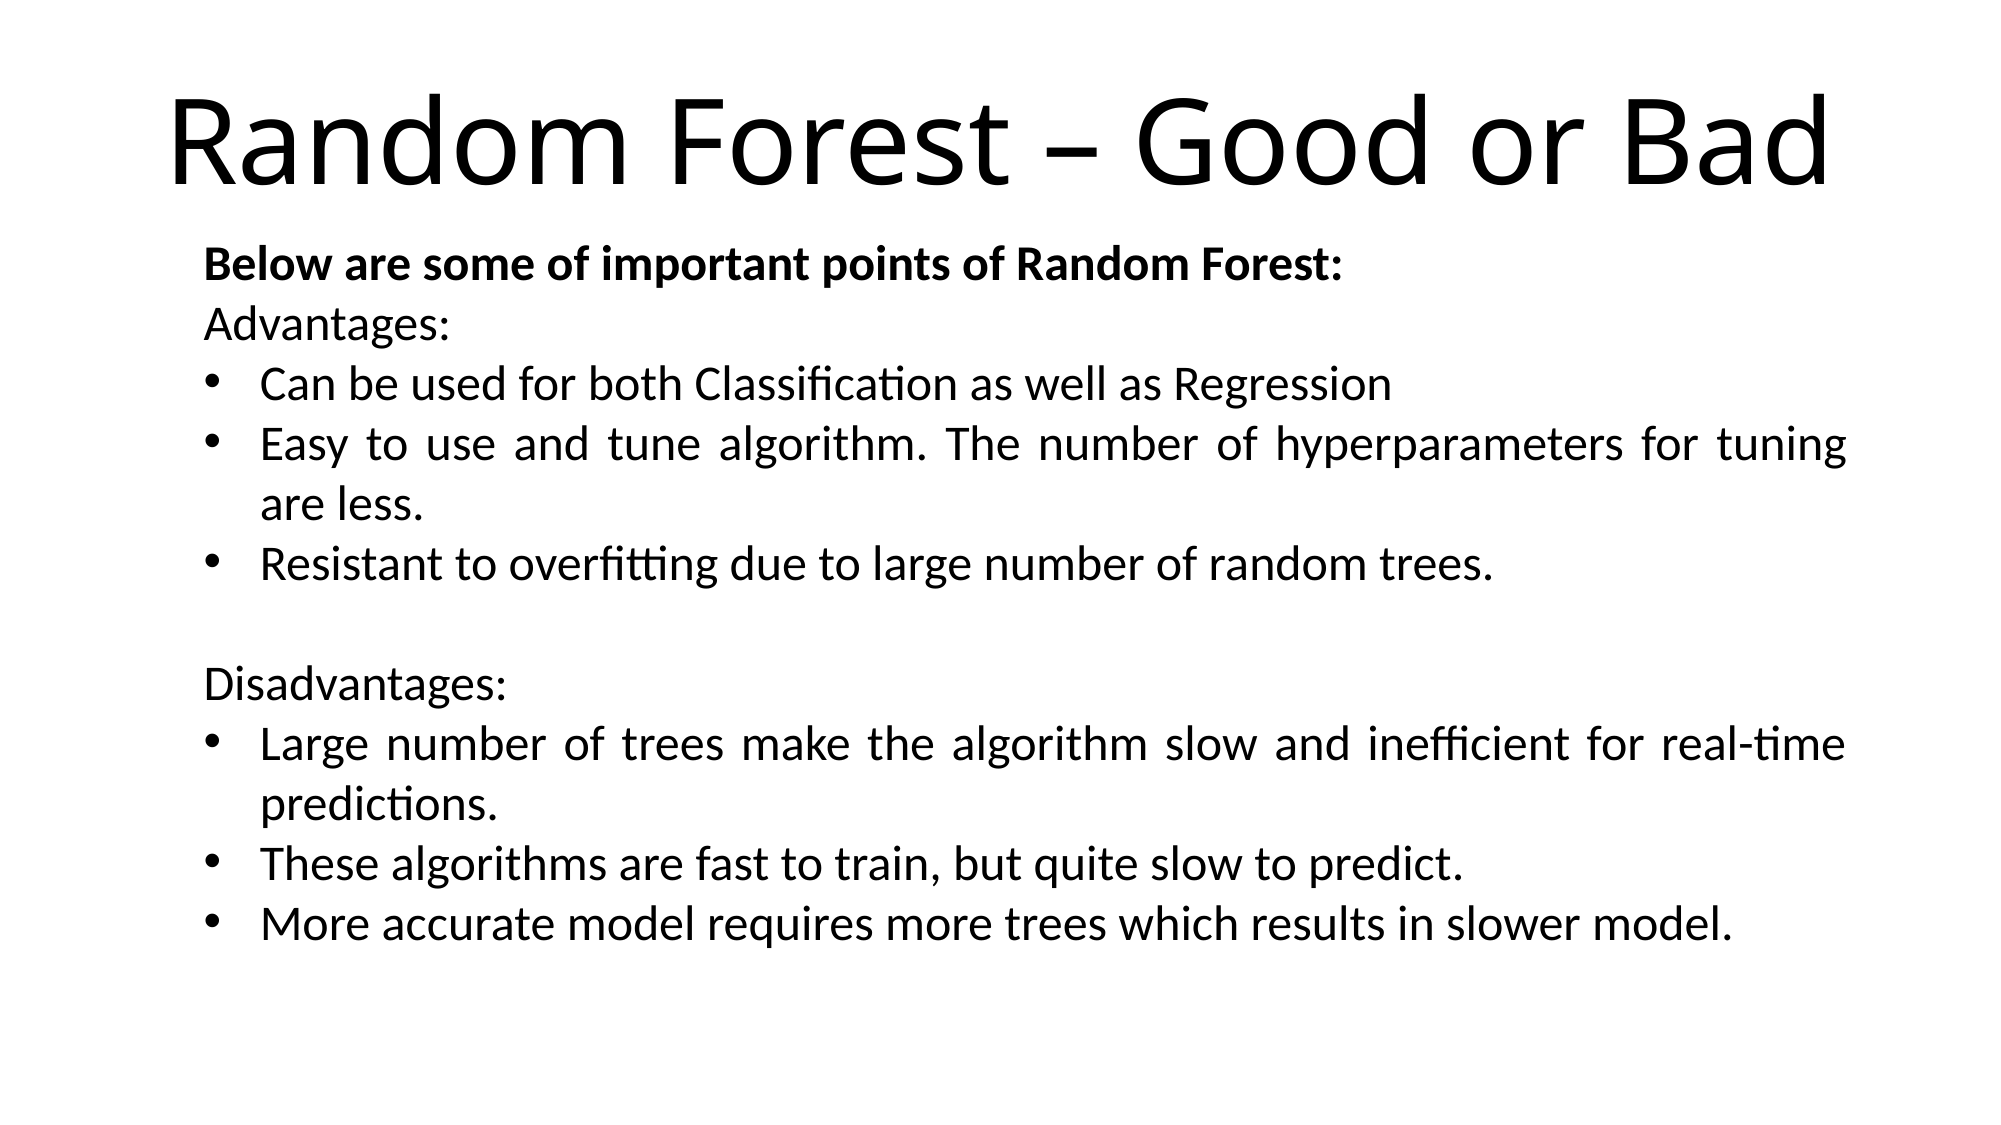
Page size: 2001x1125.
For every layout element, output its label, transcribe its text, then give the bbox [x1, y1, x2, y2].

text_box Below are some of important points of Random Forest: Advantages: Can be used for both Classification as well as Regression Easy to use and tune algorithm. The number of hyperparameters for tuning are less. Resistant to overfitting due to large number of random trees. Disadvantages: Large number of trees make the algorithm slow and inefficient for real-time predictions. These algorithms are fast to train, but quite slow to predict. More accurate model requires more trees which results in slower model. [188, 223, 1863, 959]
text_box Random Forest – Good or Bad [137, 59, 1863, 218]
